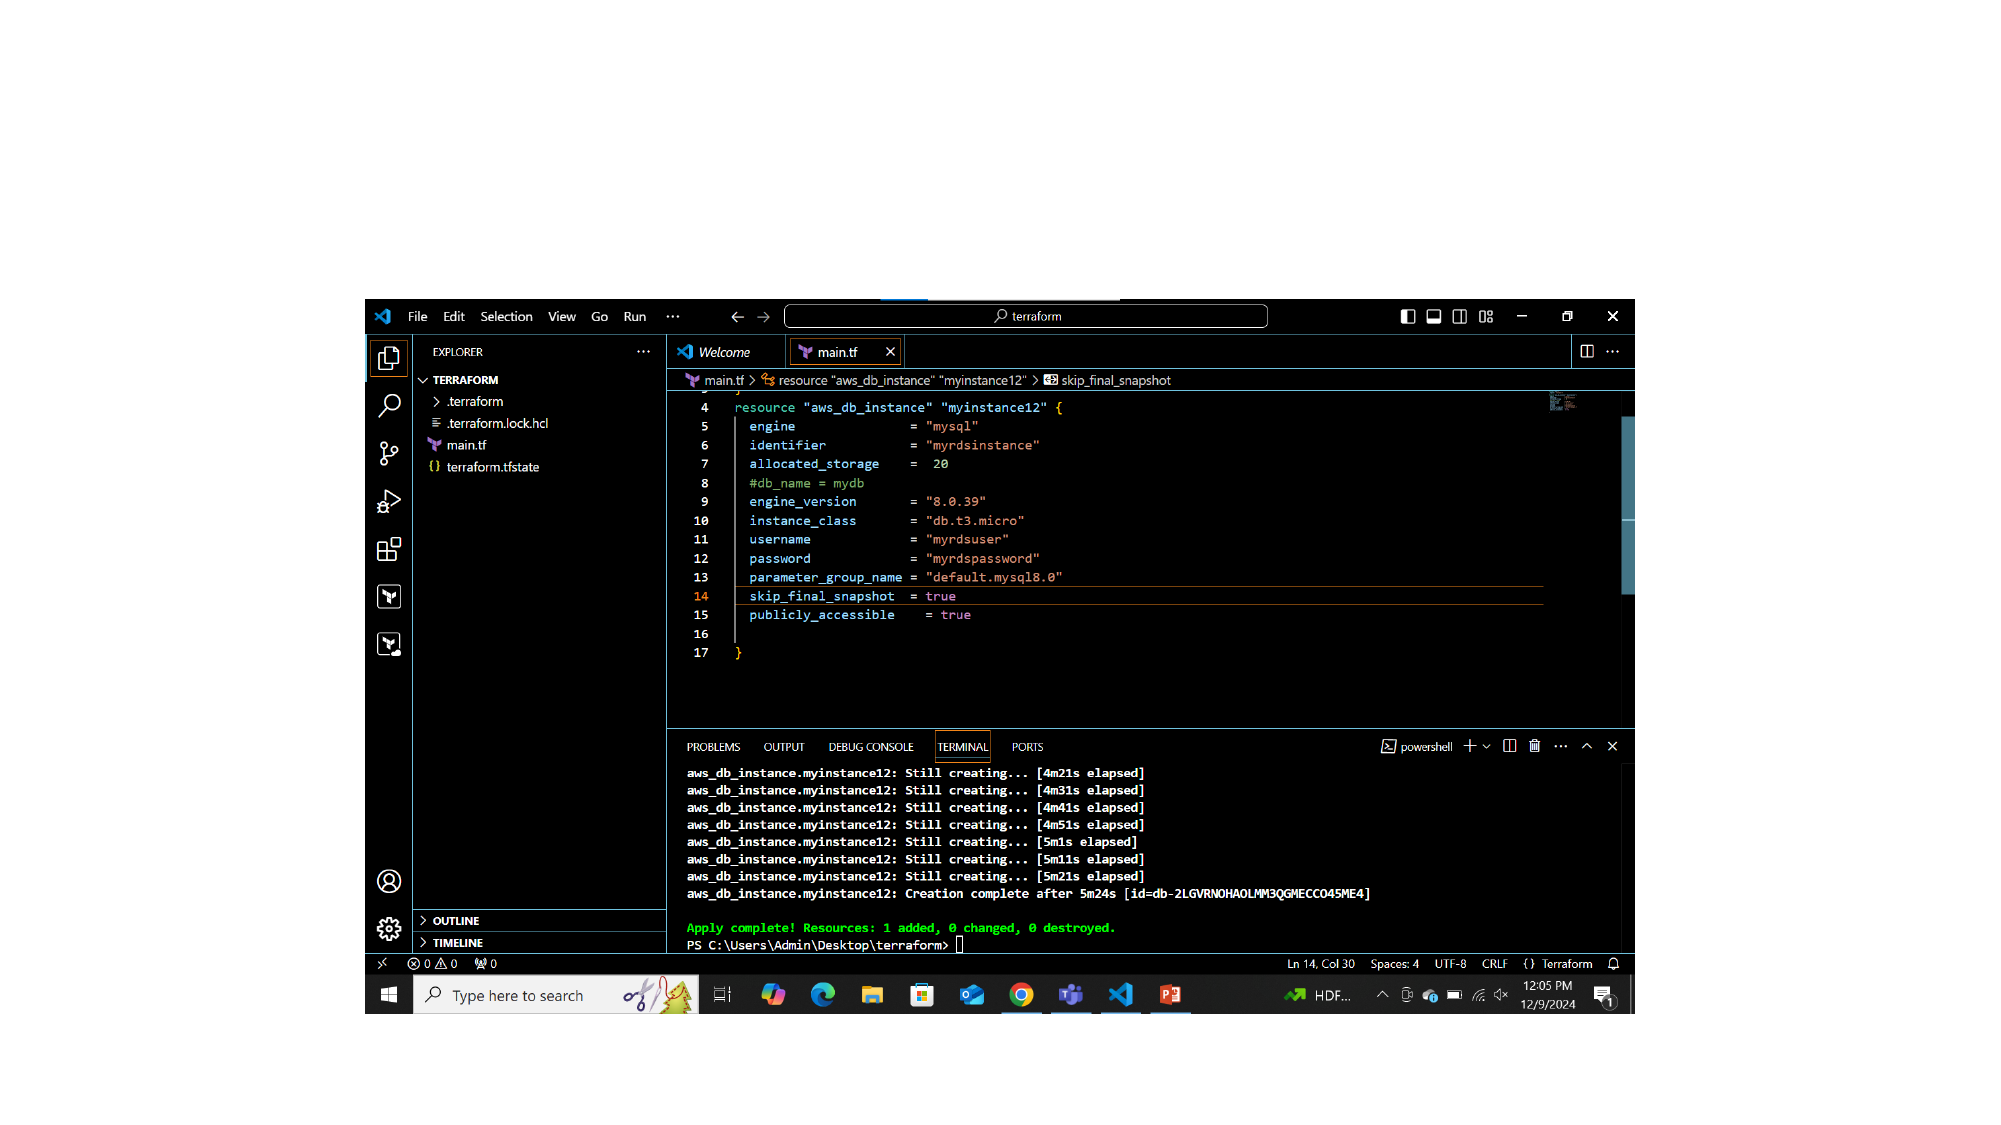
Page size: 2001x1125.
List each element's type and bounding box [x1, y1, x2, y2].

list [365, 299, 1635, 1014]
